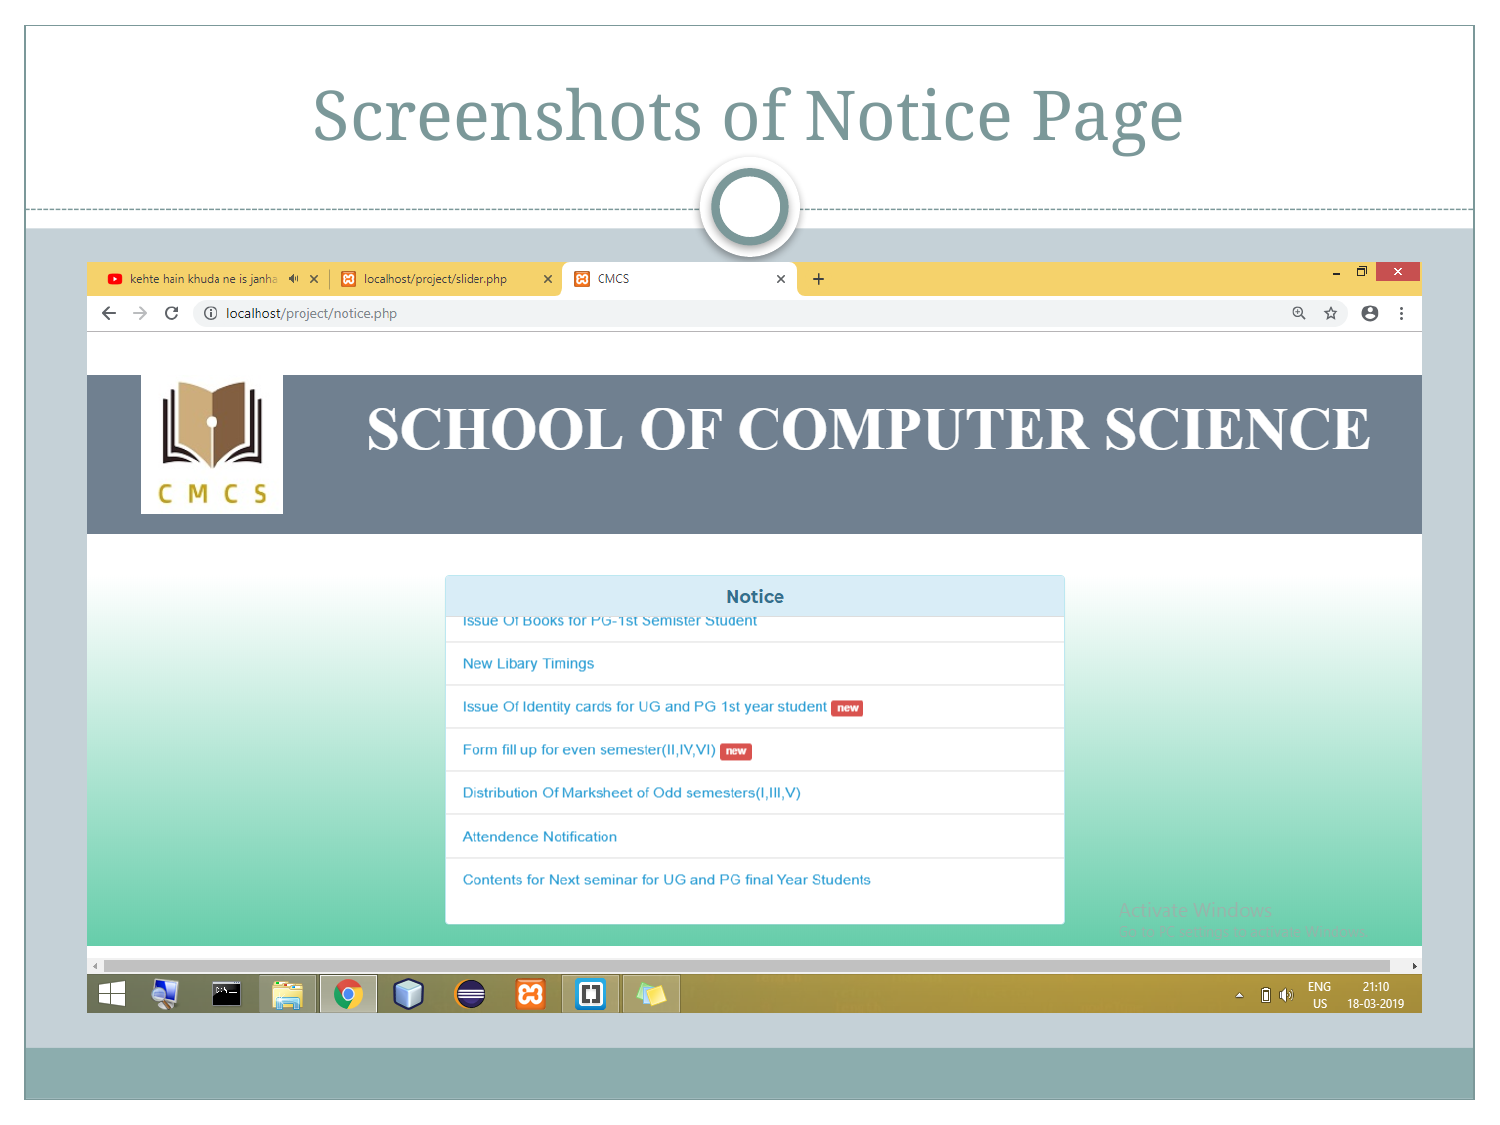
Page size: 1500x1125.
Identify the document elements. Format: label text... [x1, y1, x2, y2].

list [87, 262, 1422, 1013]
title Screenshots of Notice Page [49, 37, 1450, 162]
